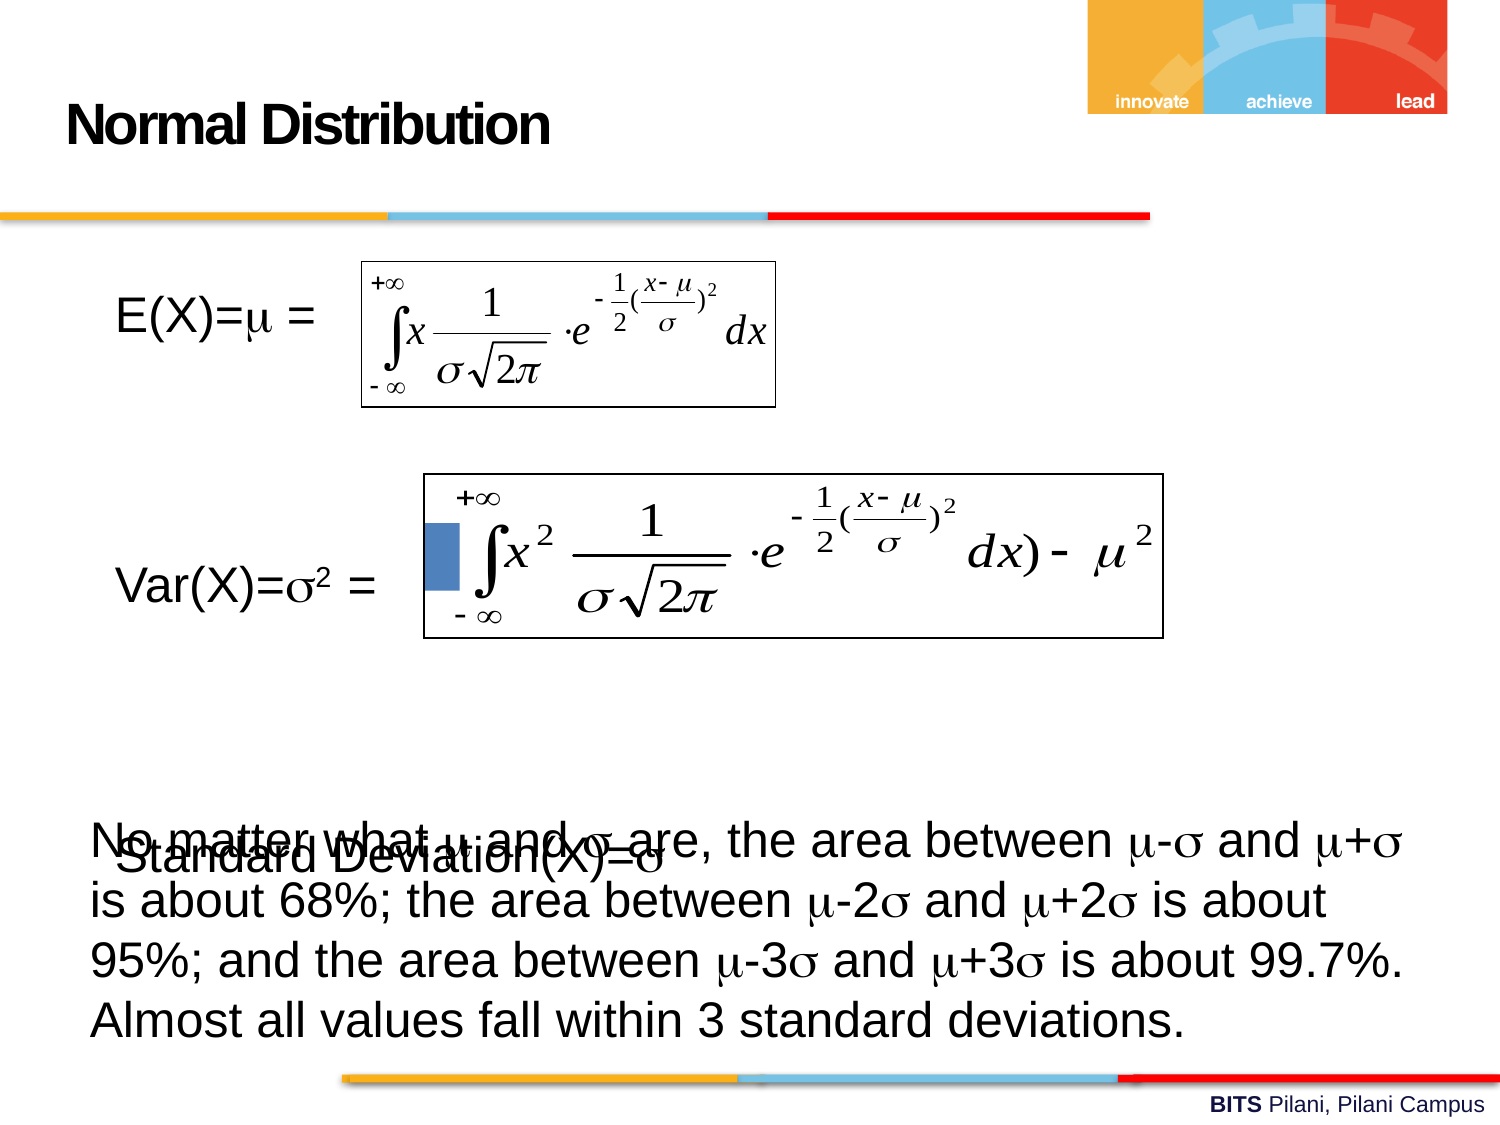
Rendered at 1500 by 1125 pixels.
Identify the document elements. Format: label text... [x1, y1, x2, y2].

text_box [424, 474, 1163, 638]
list Normal Distribution [50, 24, 1088, 213]
picture [362, 262, 776, 407]
text_box No matter what  and  are, the area between - and + is about 68%; the area between -2 and +2 is about 95%; and the area between -3 and +3 is about 99.7%. Almost all values fall within 3 standard deviations. [74, 800, 1438, 1048]
picture [1087, 0, 1448, 114]
text_box E(X)= = Var(X)=2 = Standard Deviation(X)= [99, 274, 1375, 800]
